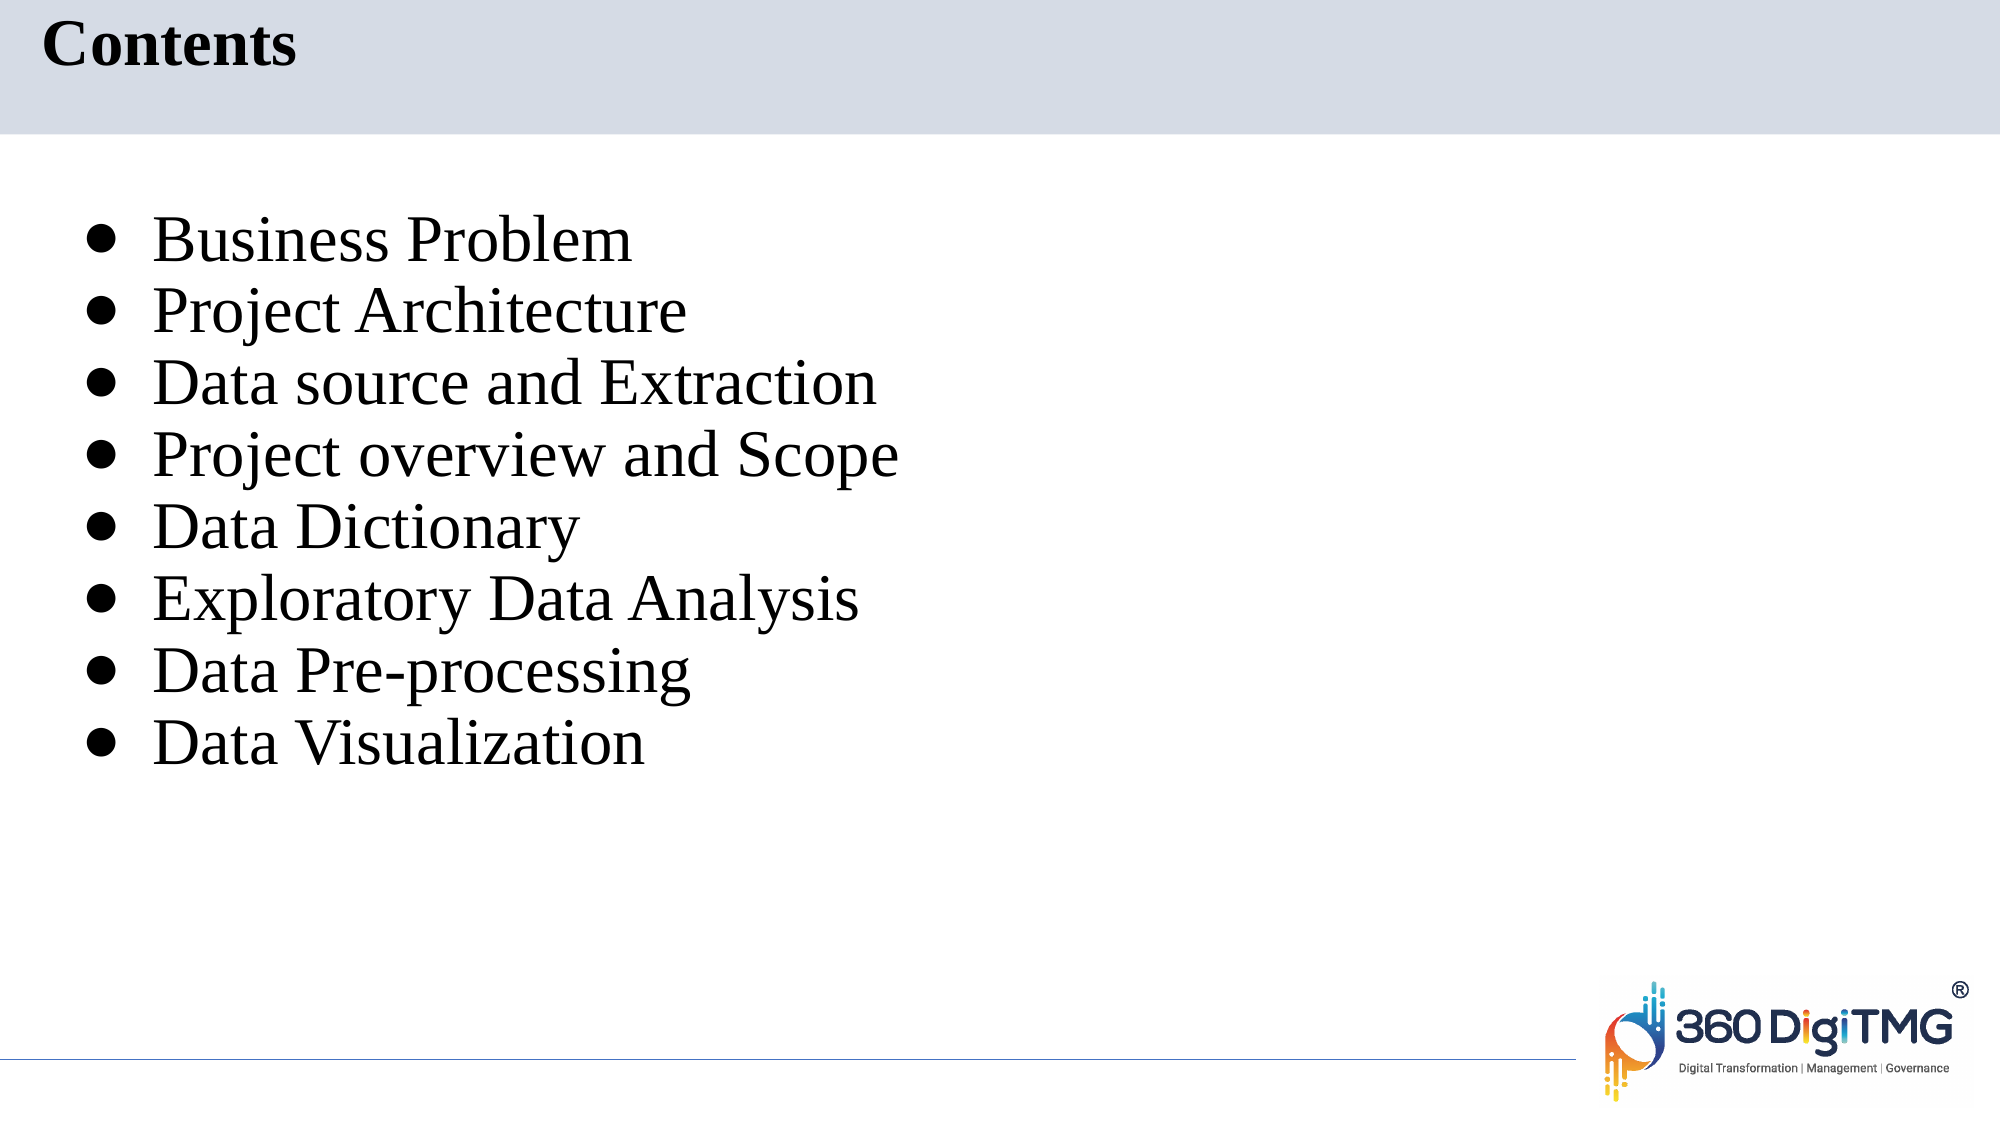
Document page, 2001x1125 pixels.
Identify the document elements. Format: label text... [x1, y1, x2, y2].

picture [1599, 975, 1974, 1109]
text_box Business Problem Project Architecture Data source and Extraction Project overview and Scope Data Dictionary Exploratory Data Analysis Data Pre-processing Data Visualization [62, 188, 1873, 794]
title Contents [26, 0, 1752, 146]
